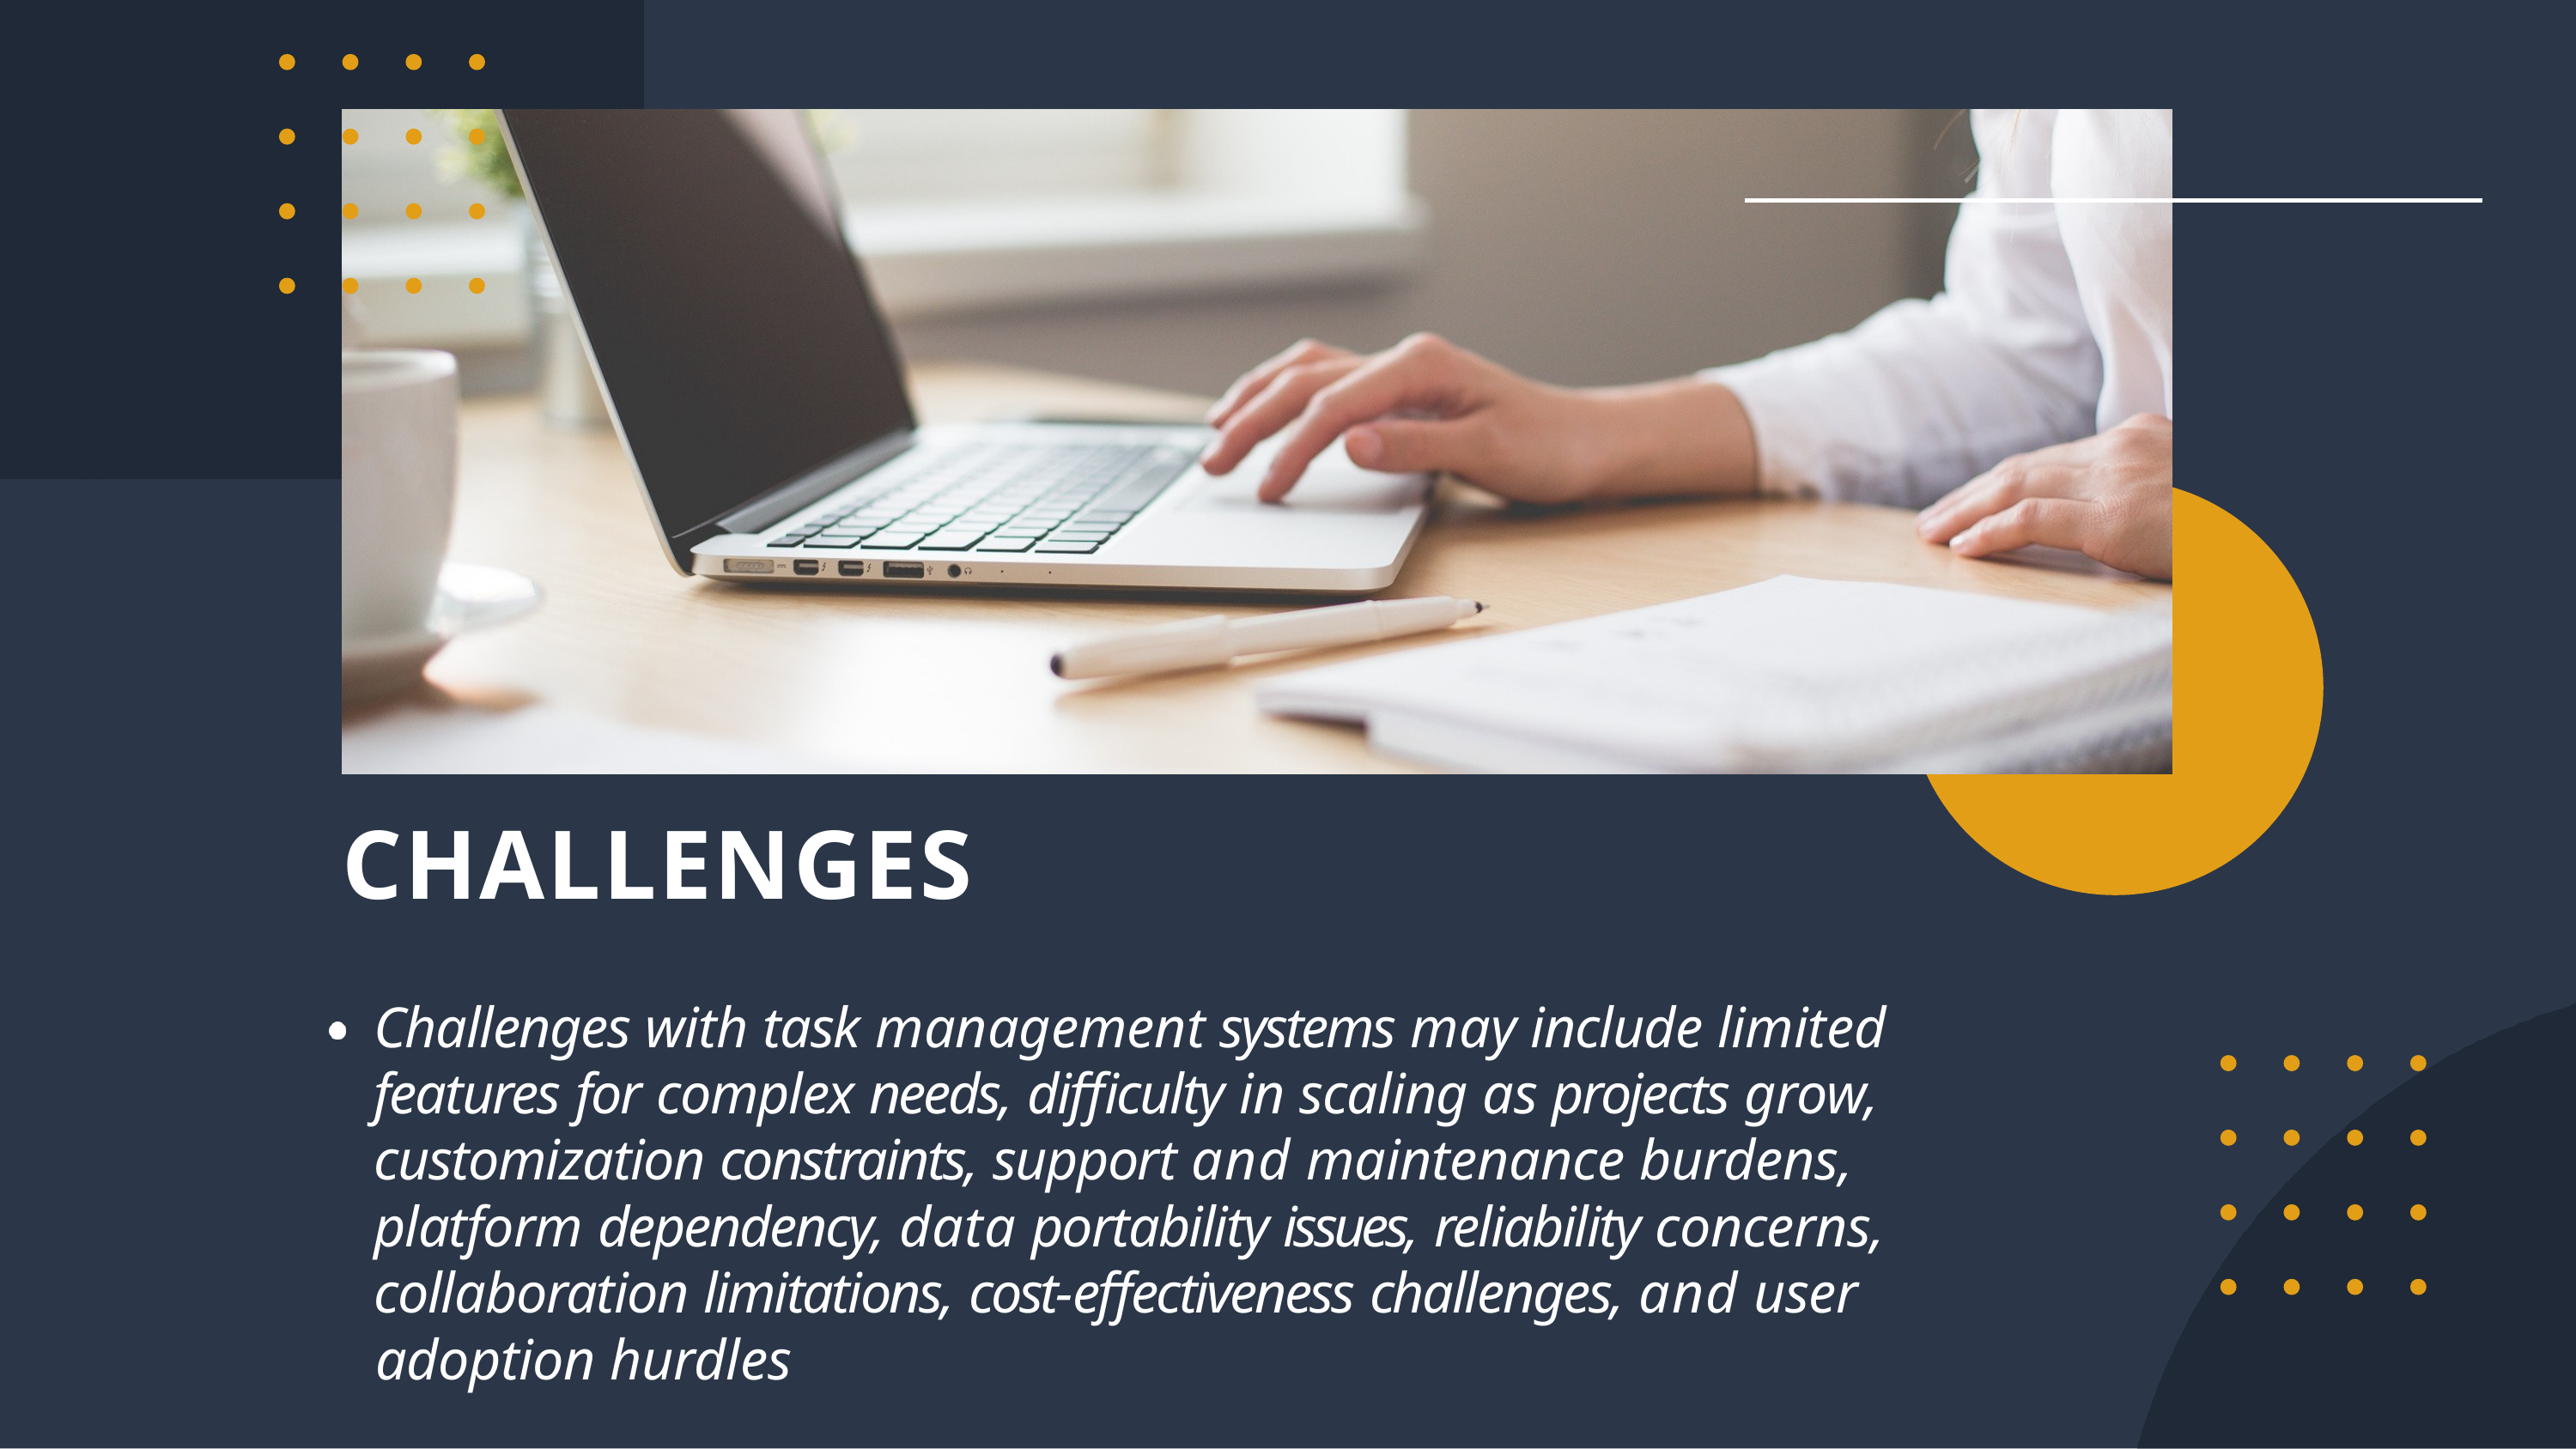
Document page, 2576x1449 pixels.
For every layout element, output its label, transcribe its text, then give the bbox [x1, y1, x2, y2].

picture [329, 1022, 347, 1040]
picture [342, 109, 2172, 774]
text_box CHALLENGES [340, 802, 1002, 919]
text_box Challenges with task management systems may include limited features for complex needs, difficulty in scaling as projects grow, customization constraints, support and maintenance burdens, platform dependency, data portability issues, reliability concerns, collaboration limitations, cost-effectiveness challenges, and user adoption hurdles [0, 990, 2055, 1391]
